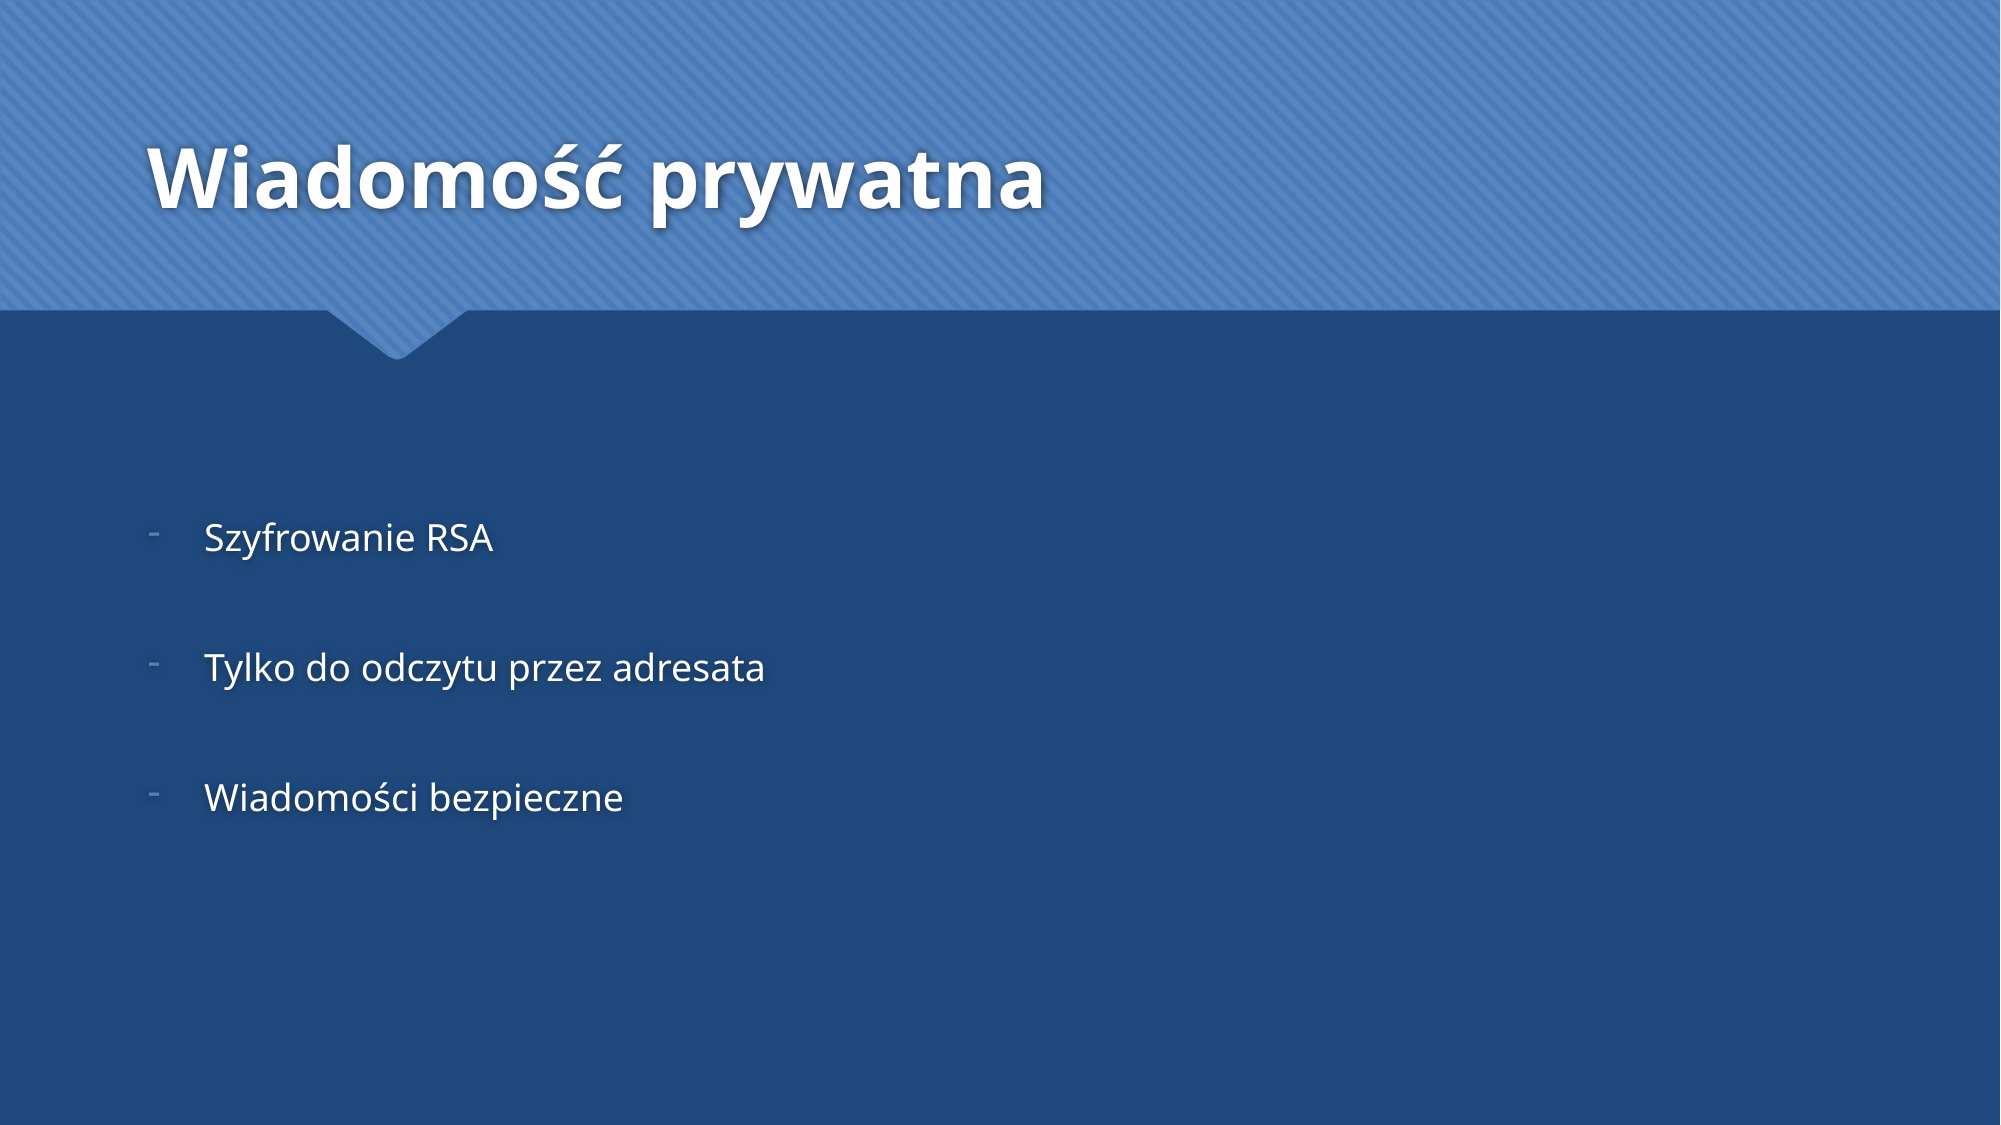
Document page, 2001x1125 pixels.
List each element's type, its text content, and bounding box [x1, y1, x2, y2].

list Szyfrowanie RSA Tylko do odczytu przez adresata Wiadomości bezpieczne [132, 368, 1865, 966]
title Wiadomość prywatna [132, 73, 1868, 233]
